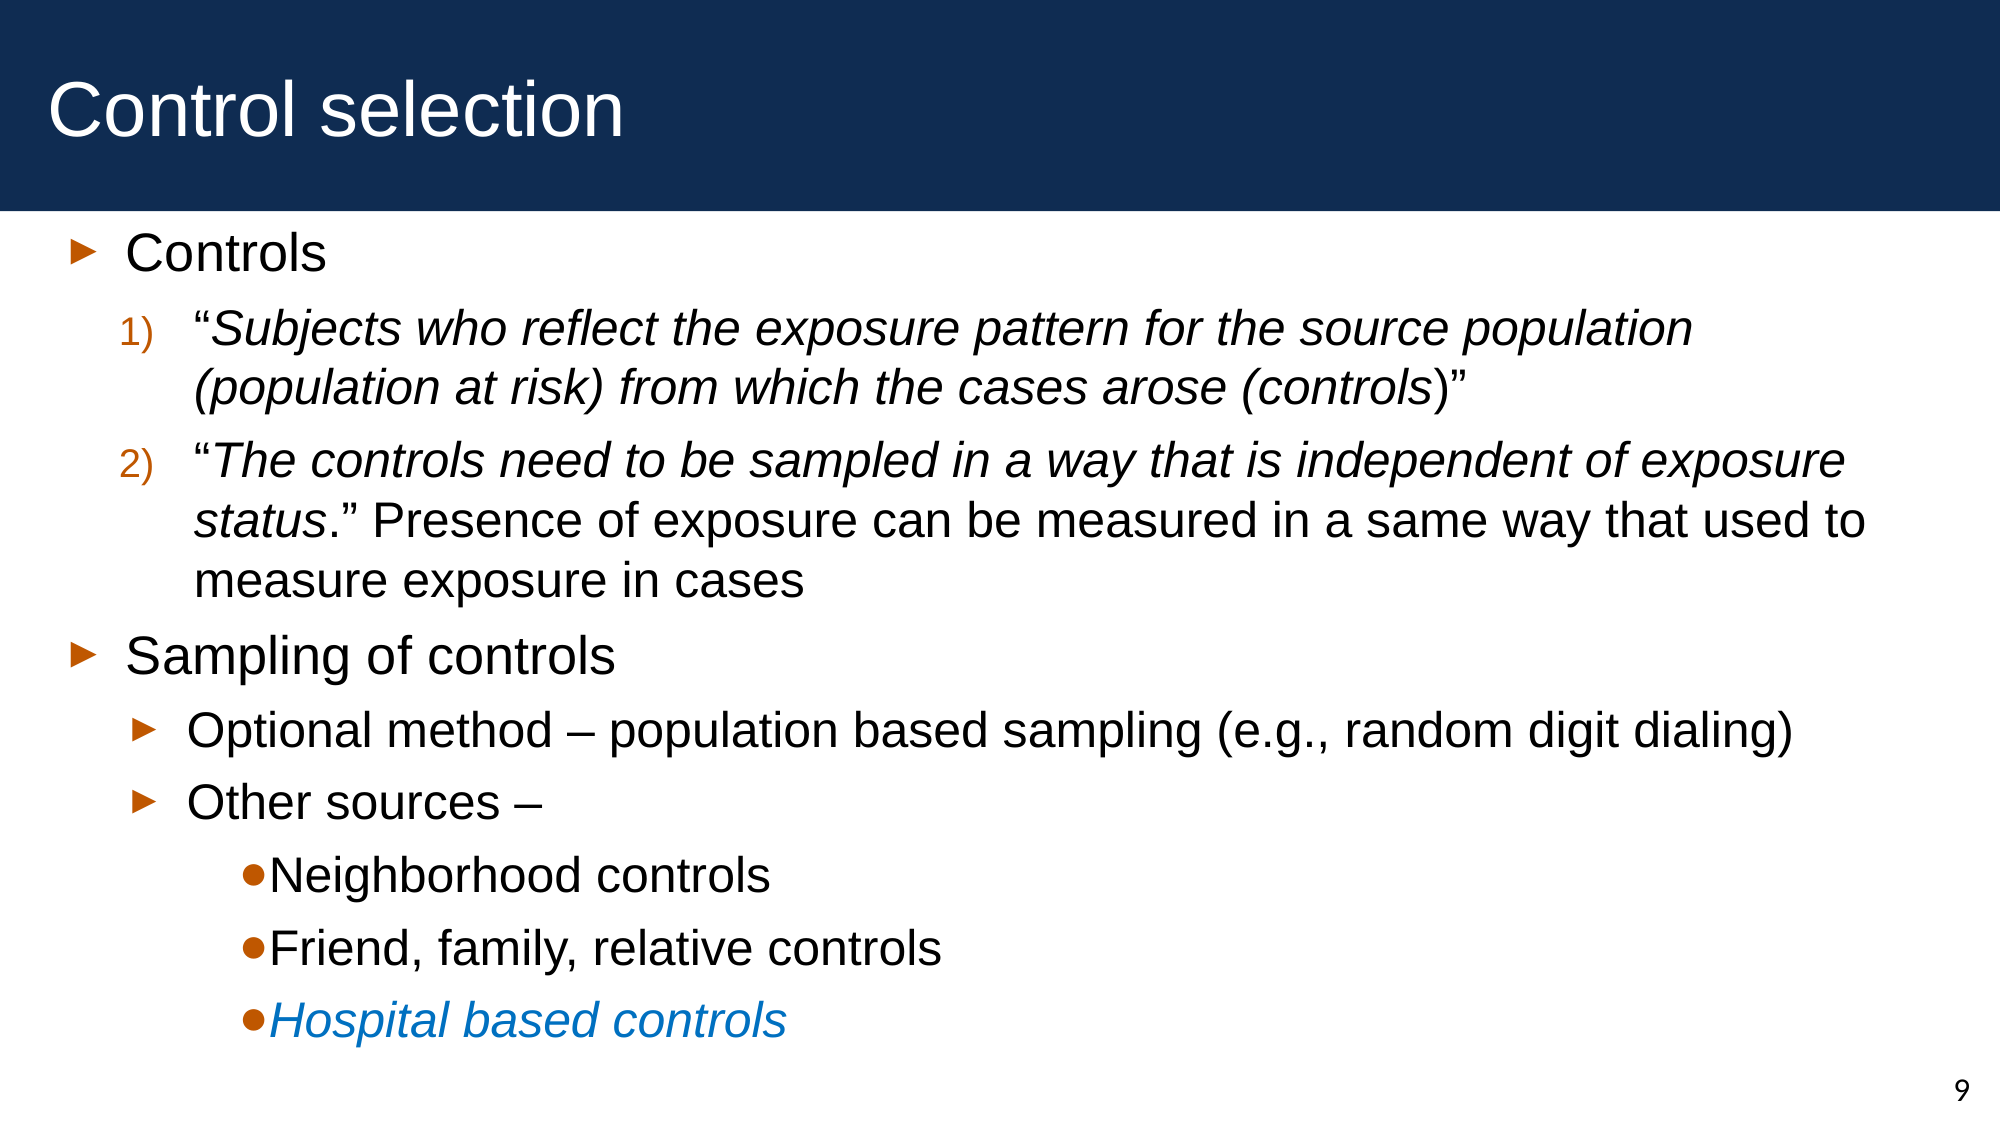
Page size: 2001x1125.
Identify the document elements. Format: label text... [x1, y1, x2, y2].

list Controls “Subjects who reflect the exposure pattern for the source population (population at risk) from which the cases arose (controls)” “The controls need to be sampled in a way that is independent of exposure status.” Presence of exposure can be measured in a same way that used to measure exposure in cases Sampling of controls Optional method – population based sampling (e.g., random digit dialing) Other sources – Neighborhood controls Friend, family, relative controls Hospital based controls [47, 210, 1923, 1072]
title Control selection [32, 11, 1971, 200]
